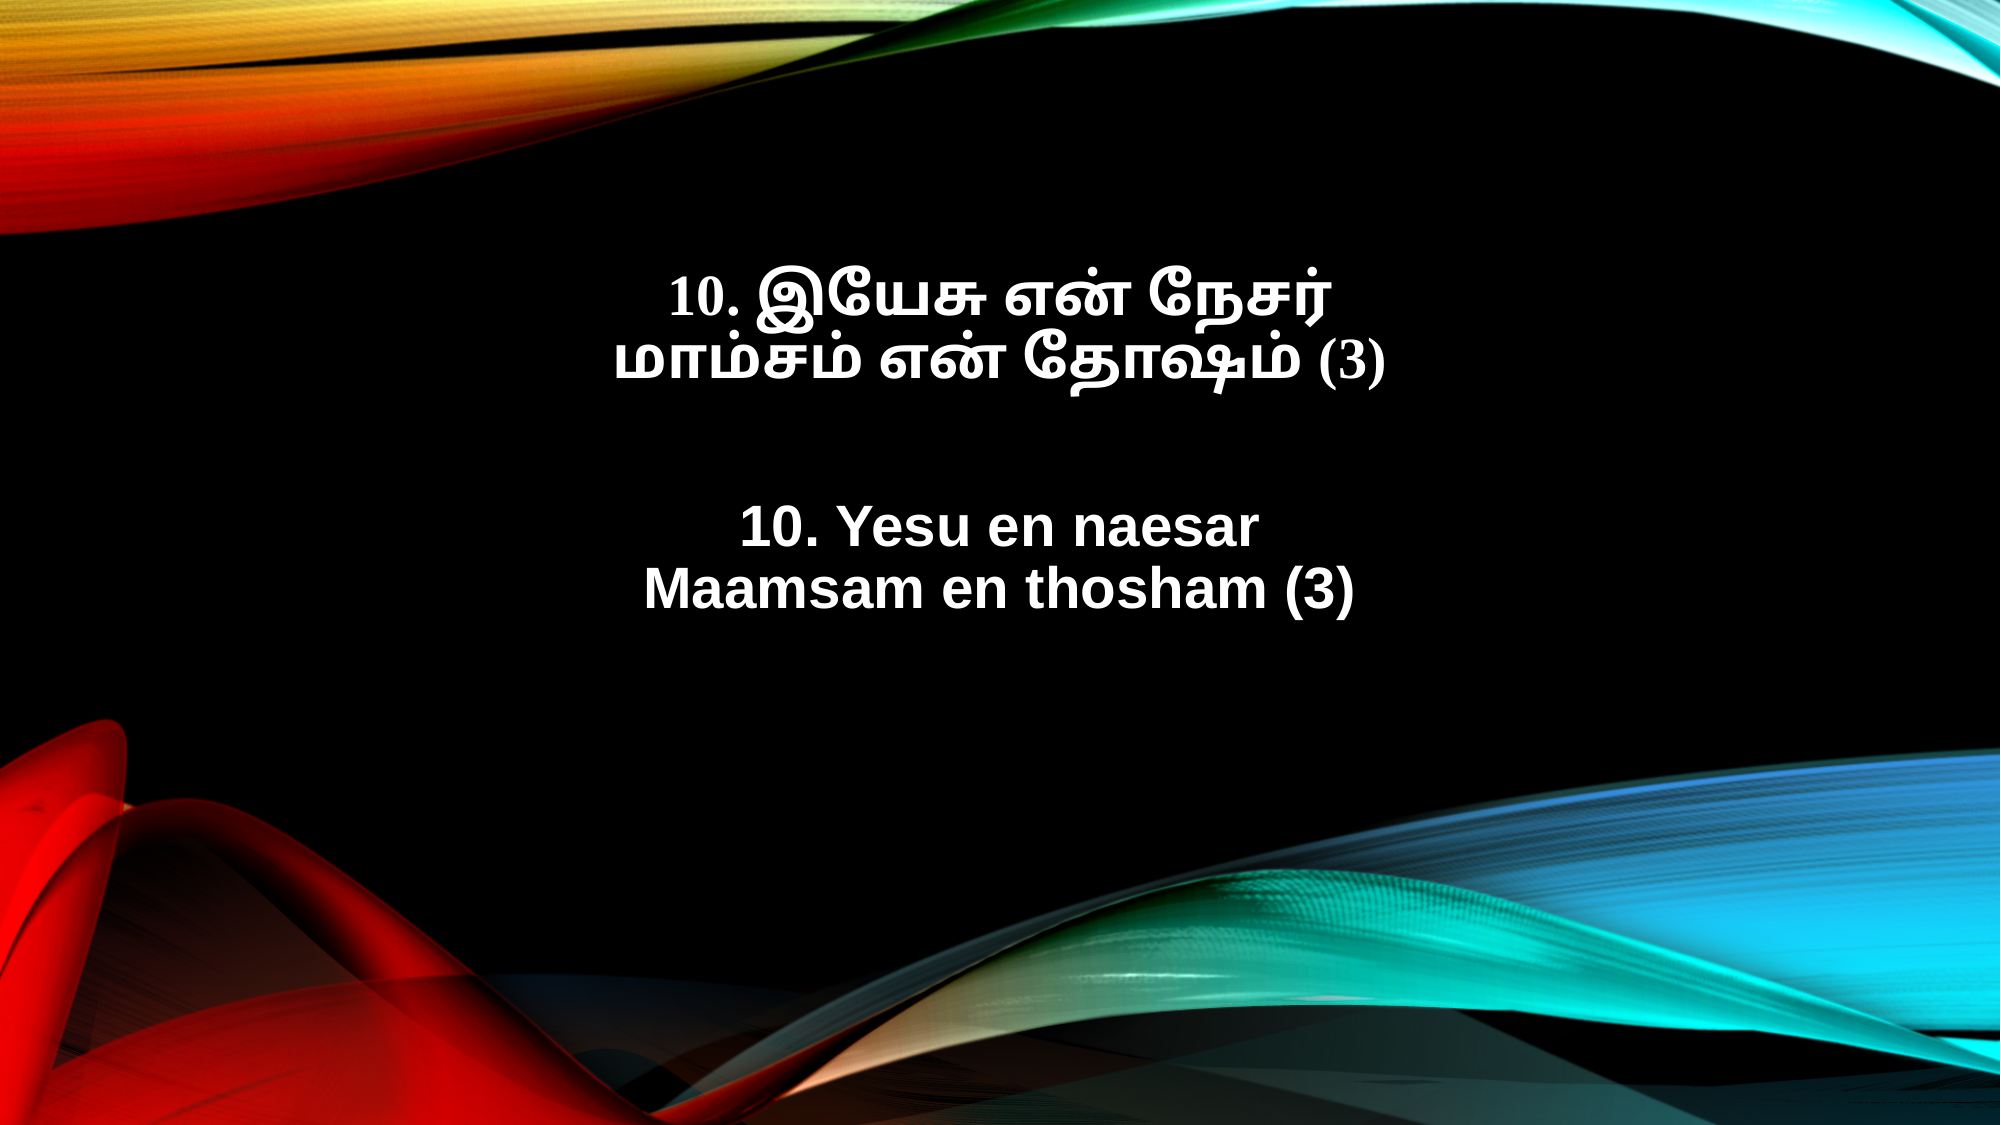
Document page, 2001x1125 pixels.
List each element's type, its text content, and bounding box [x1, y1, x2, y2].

subtitle 10. இயேசு என் நேசர் மாம்சம் என் தோஷம் (3) 10. Yesu en naesar Maamsam en thosham (3) [0, 0, 2000, 1125]
